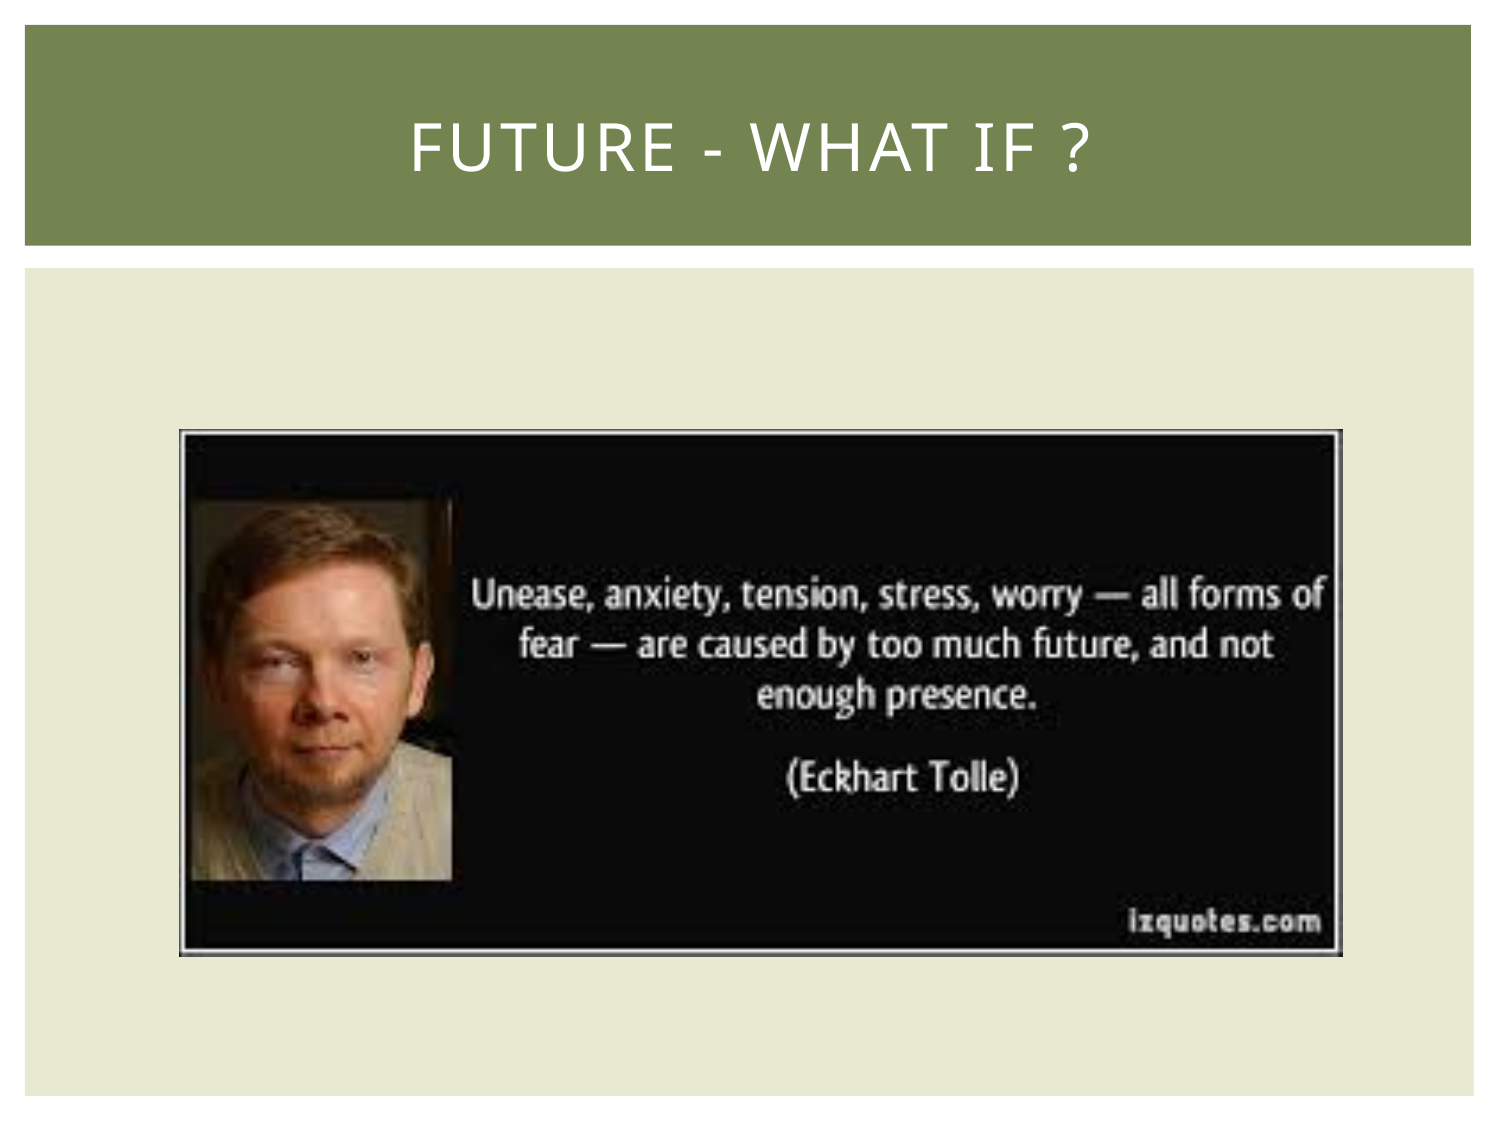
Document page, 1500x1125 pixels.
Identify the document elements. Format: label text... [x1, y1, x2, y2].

title FUTURE - What if ? [62, 58, 1438, 232]
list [178, 428, 1344, 957]
